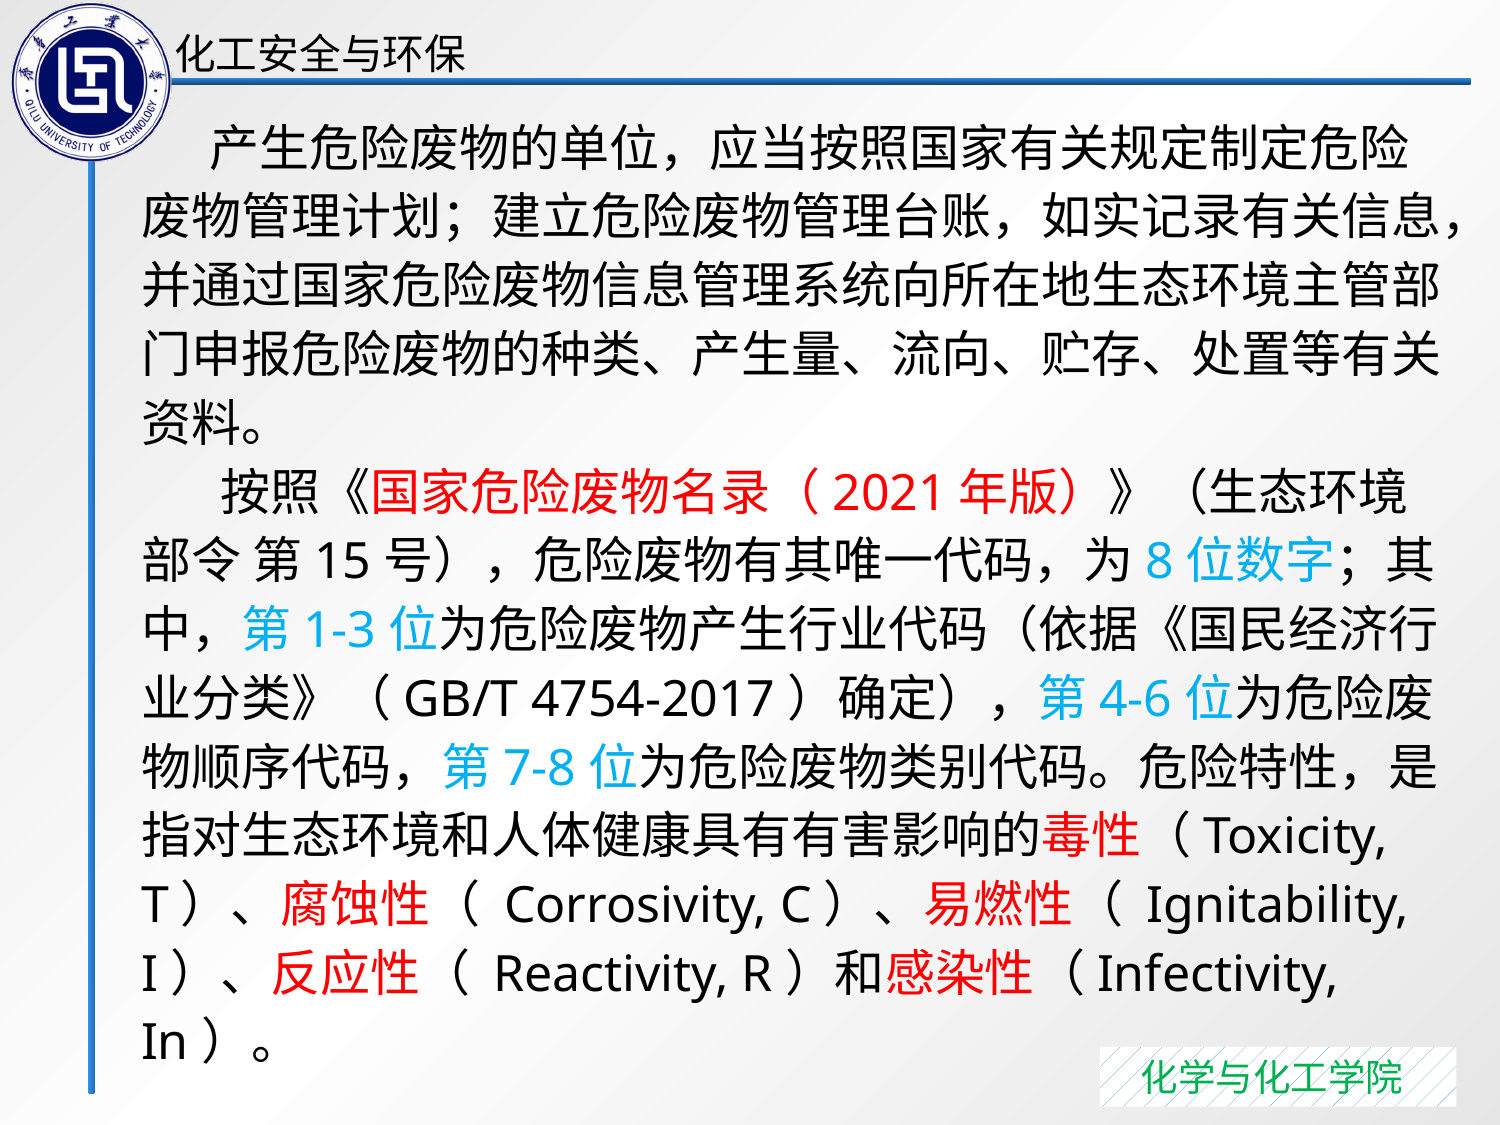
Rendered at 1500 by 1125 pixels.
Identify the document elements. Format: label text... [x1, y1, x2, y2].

list 产生危险废物的单位，应当按照国家有关规定制定危险废物管理计划；建立危险废物管理台账，如实记录有关信息，并通过国家危险废物信息管理系统向所在地生态环境主管部门申报危险废物的种类、产生量、流向、贮存、处置等有关资料。 按照《国家危险废物名录（2021年版）》（生态环境部令 第15号），危险废物有其唯一代码，为8位数字；其中，第1-3位为危险废物产生行业代码（依据《国民经济行业分类》（GB/T 4754-2017）确定），第4-6位为危险废物顺序代码，第7-8位为危险废物类别代码。危险特性，是指对生态环境和人体健康具有有害影响的毒性（Toxicity, T）、腐蚀性（ Corrosivity, C）、易燃性（ Ignitability, I）、反应性（ Reactivity, R）和感染性（Infectivity, In）。 [125, 99, 1471, 1048]
picture [11, 2, 172, 162]
